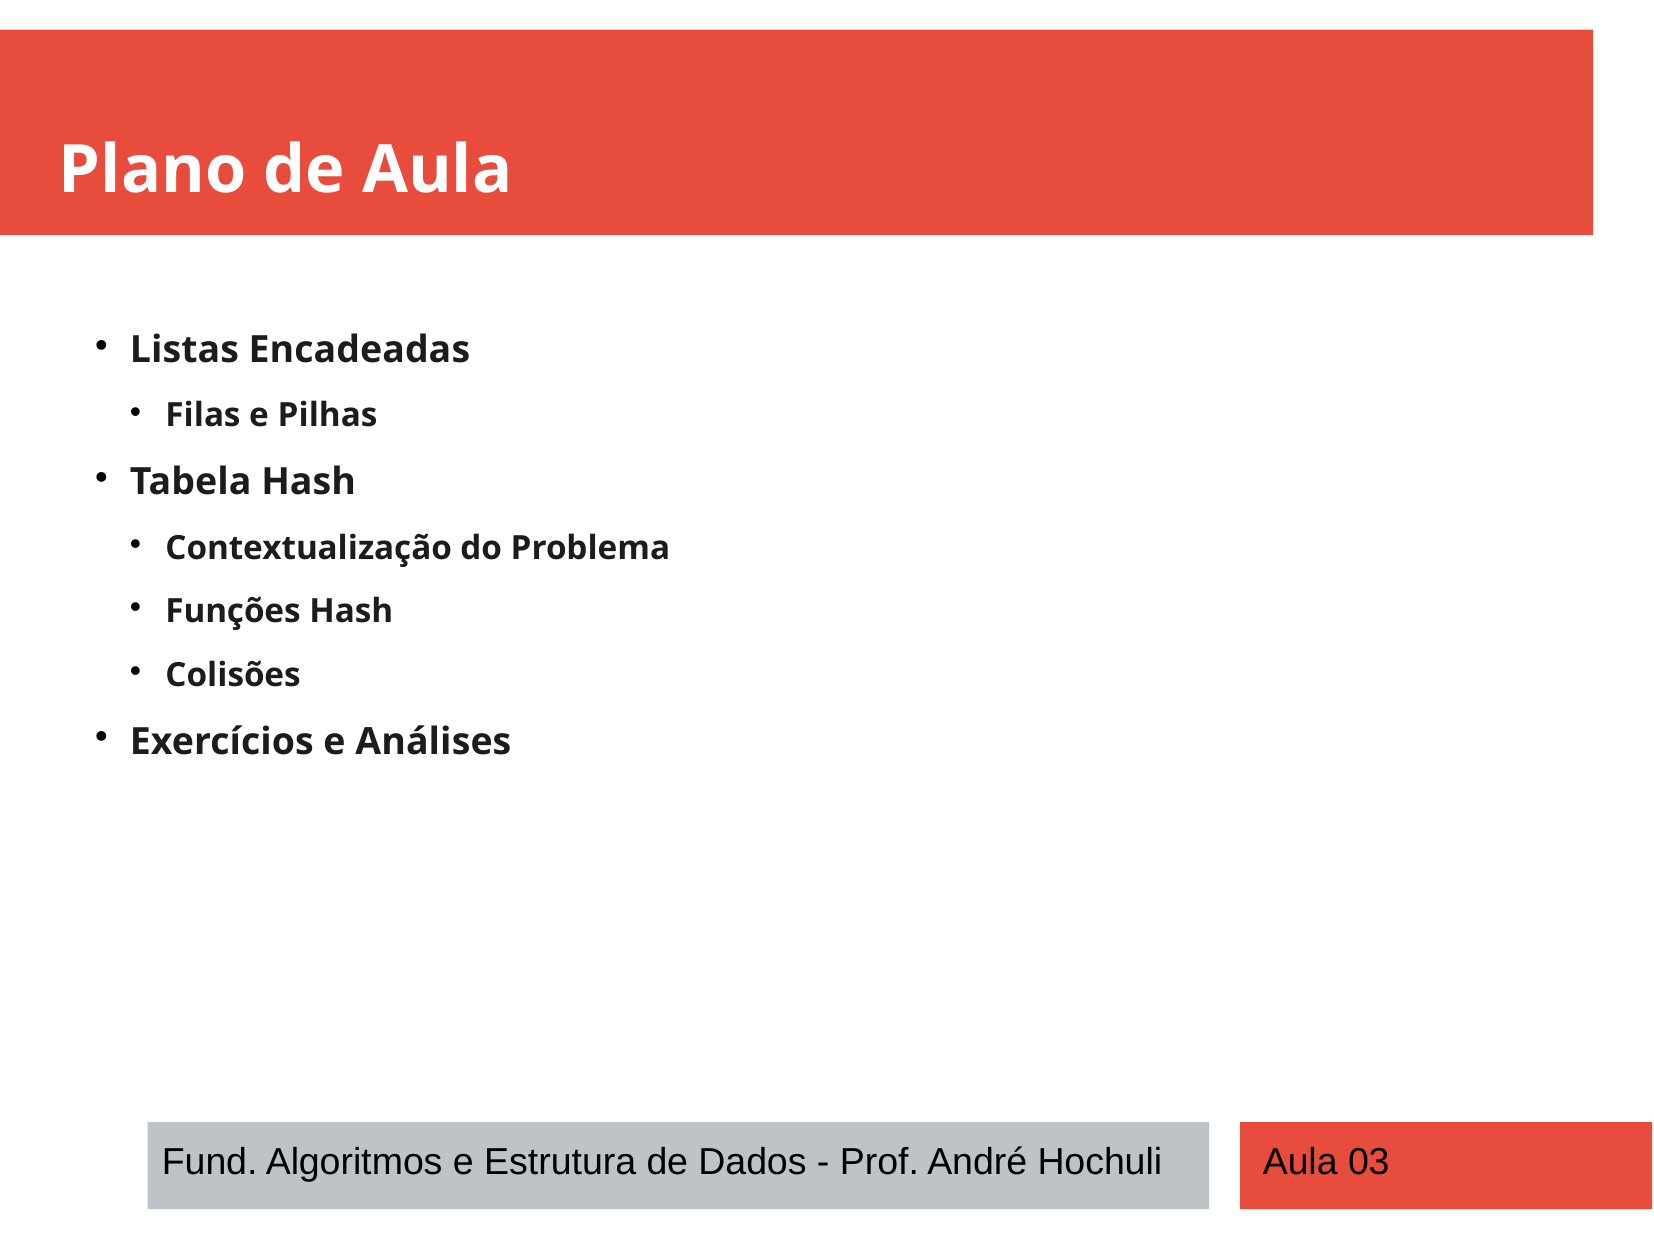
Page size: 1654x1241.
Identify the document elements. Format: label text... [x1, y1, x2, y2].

text_box Listas Encadeadas Filas e Pilhas Tabela Hash Contextualização do Problema Funções Hash Colisões Exercícios e Análises [59, 324, 1564, 1092]
text_box Aula 03 [1248, 1129, 1622, 1189]
text_box Fund. Algoritmos e Estrutura de Dados - Prof. André Hochuli [147, 1129, 1204, 1189]
text_box Plano de Aula [59, 59, 1594, 206]
